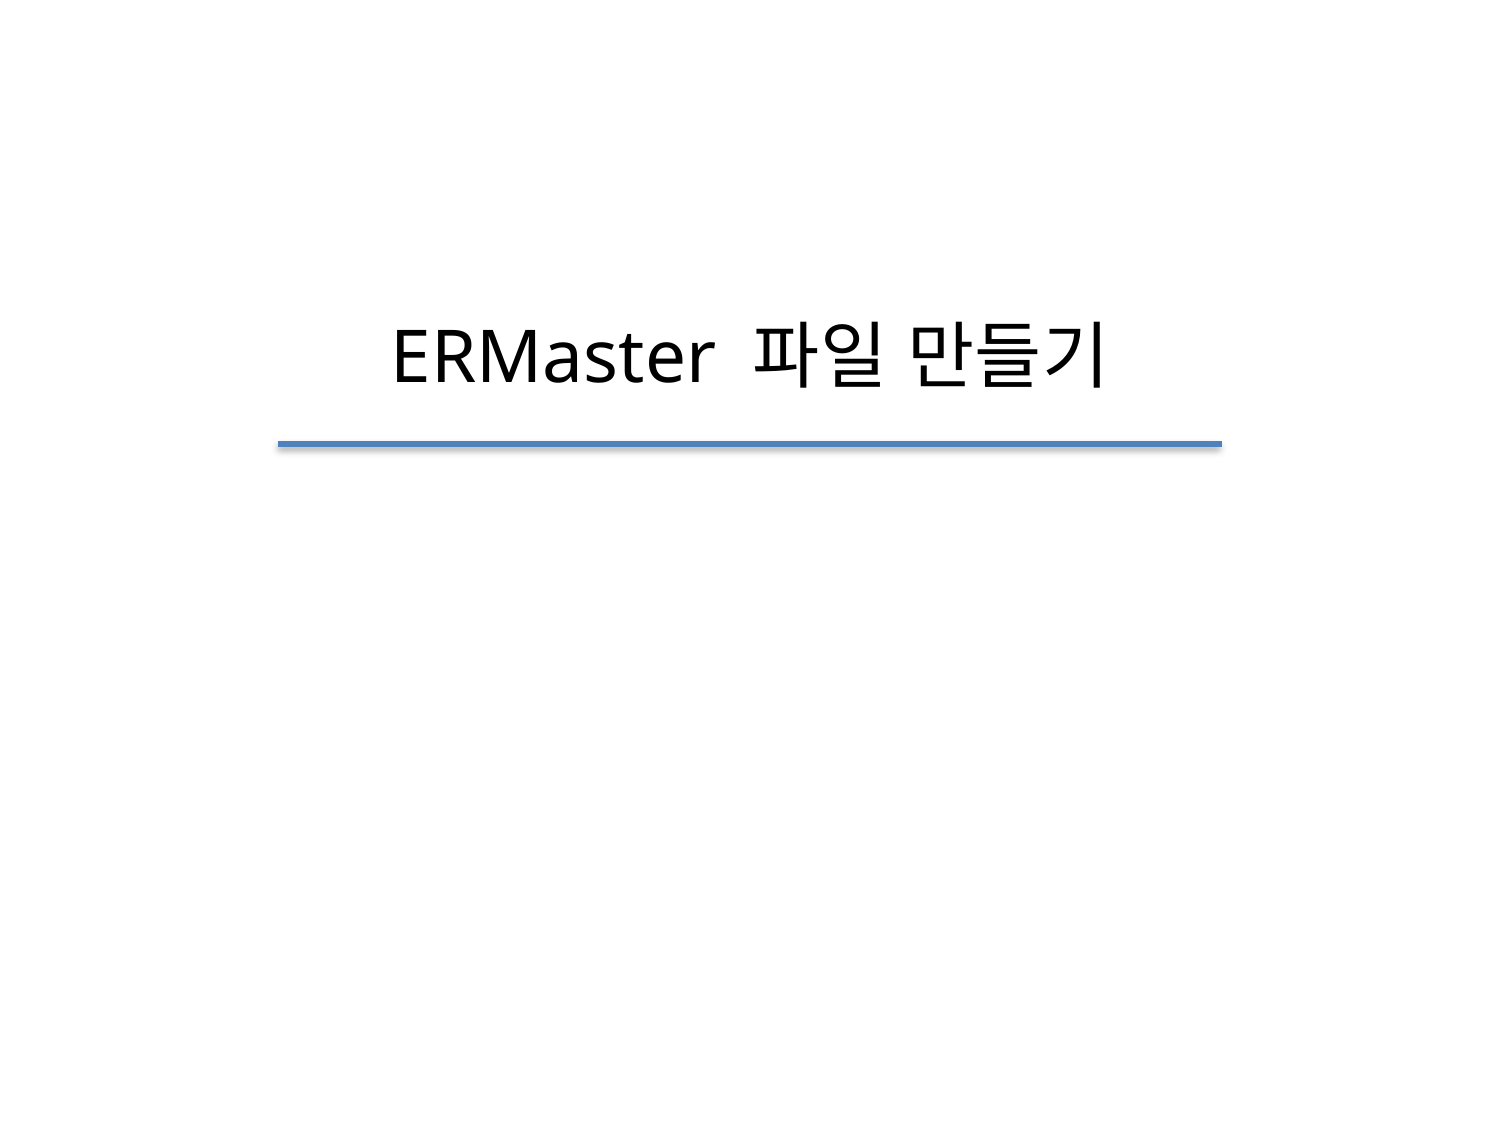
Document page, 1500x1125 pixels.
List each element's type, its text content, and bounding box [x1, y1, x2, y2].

text_box ERMaster 파일 만들기 [283, 302, 1217, 405]
